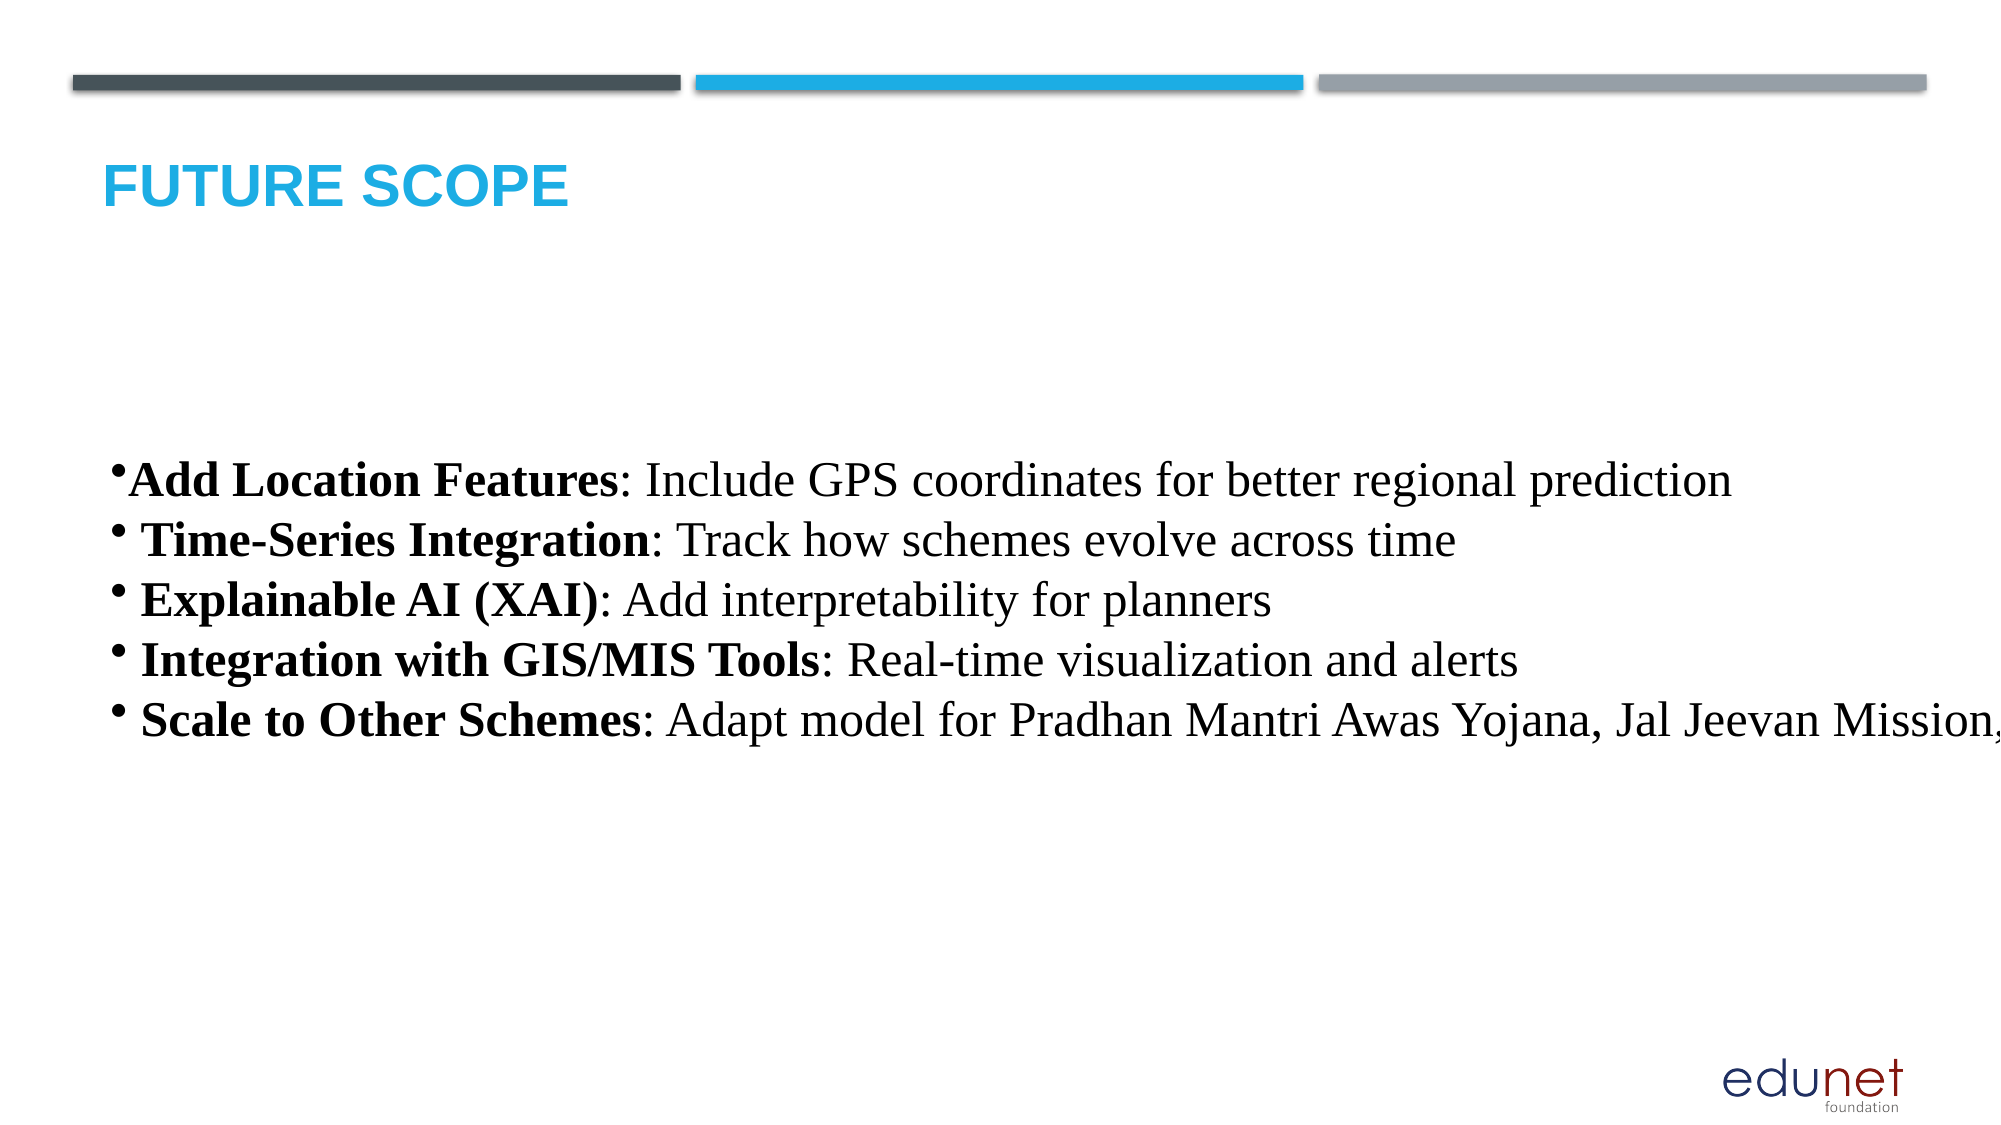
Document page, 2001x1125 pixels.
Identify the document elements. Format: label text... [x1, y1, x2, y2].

list Add Location Features: Include GPS coordinates for better regional prediction Time-Series Integration: Track how schemes evolve across time Explainable AI (XAI): Add interpretability for planners Integration with GIS/MIS Tools: Real-time visualization and alerts Scale to Other Schemes: Adapt model for Pradhan Mantri Awas Yojana, Jal Jeevan Mission, etc. [95, 270, 2000, 924]
picture [1719, 1056, 1905, 1116]
text_box Future scope [87, 138, 1898, 226]
